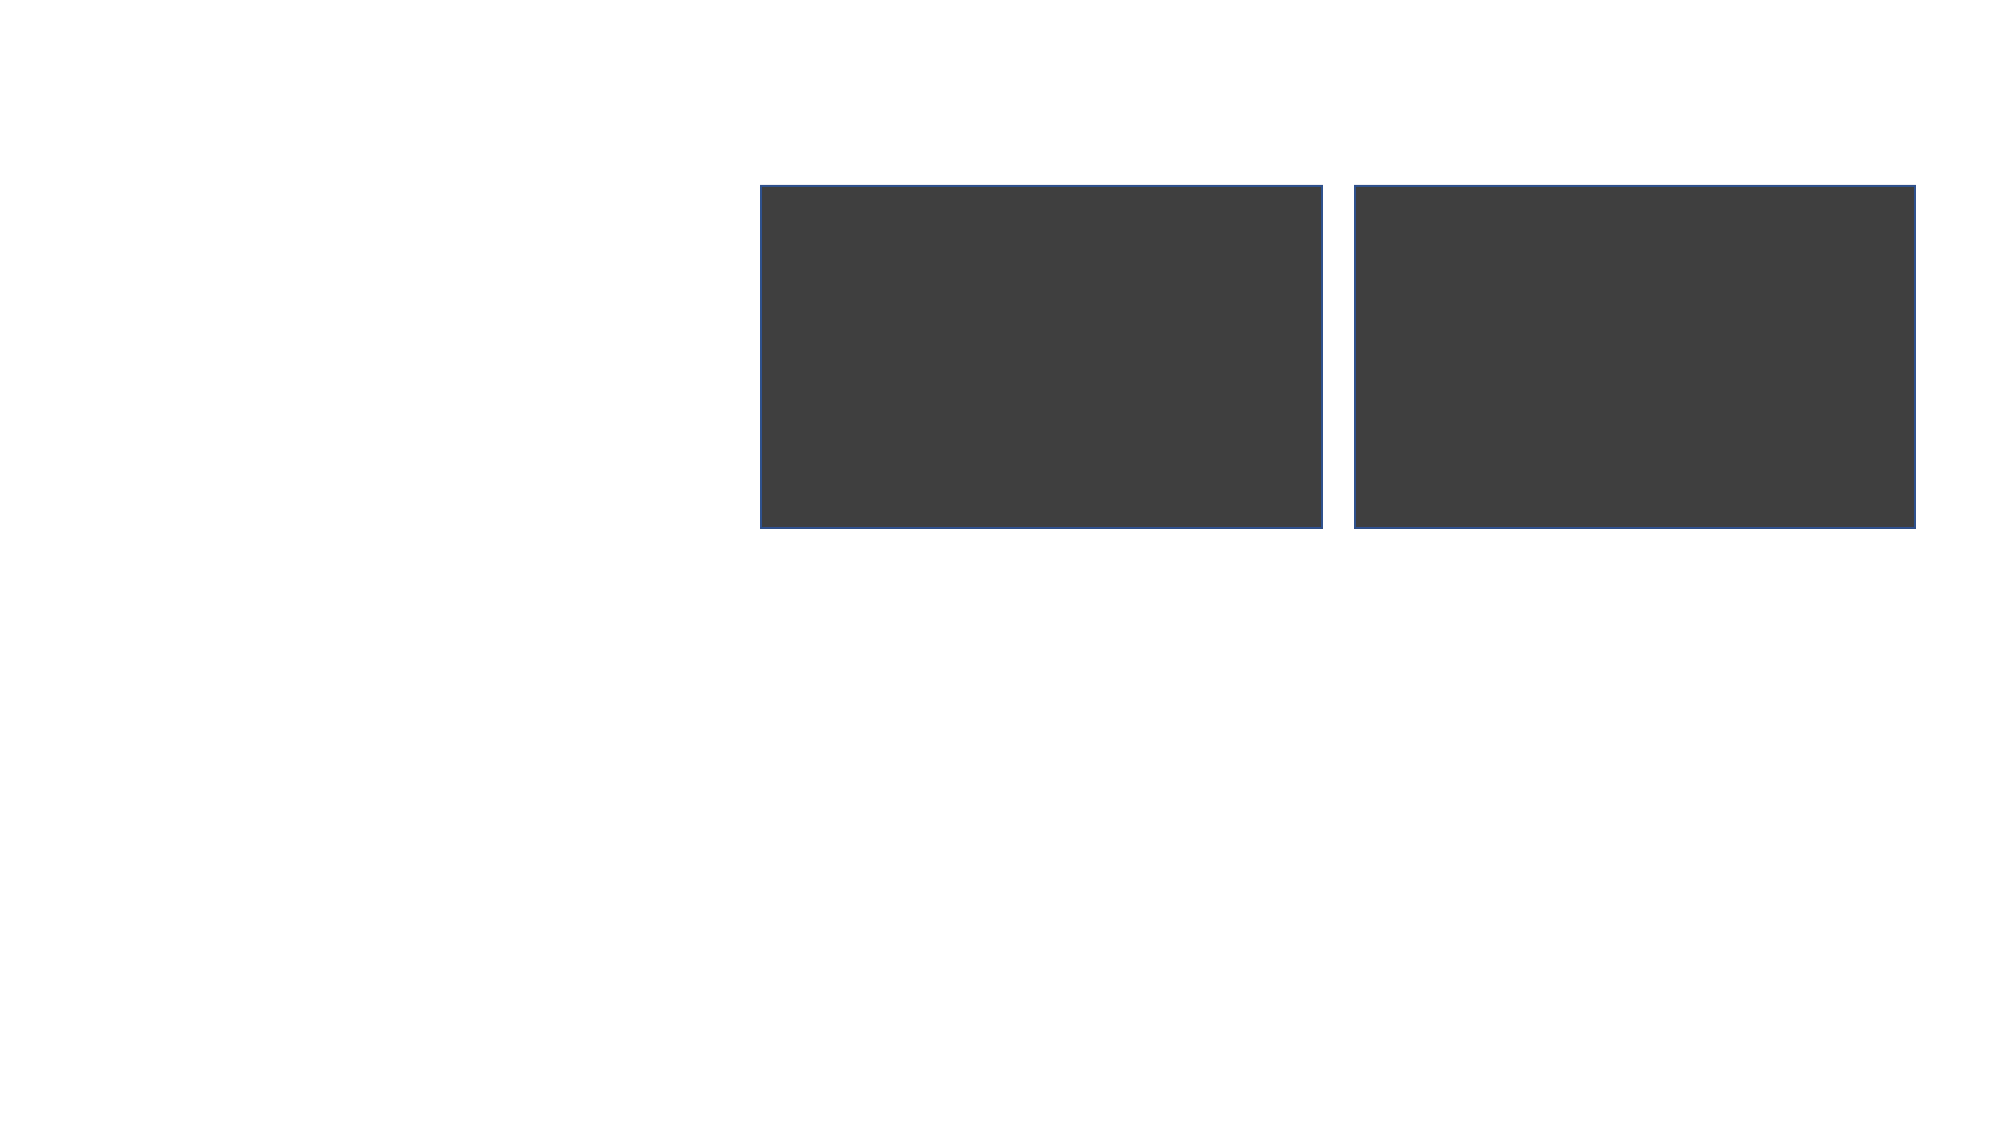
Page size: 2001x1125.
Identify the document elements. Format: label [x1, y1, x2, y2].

picture [760, 184, 1323, 529]
picture [1353, 184, 1916, 529]
